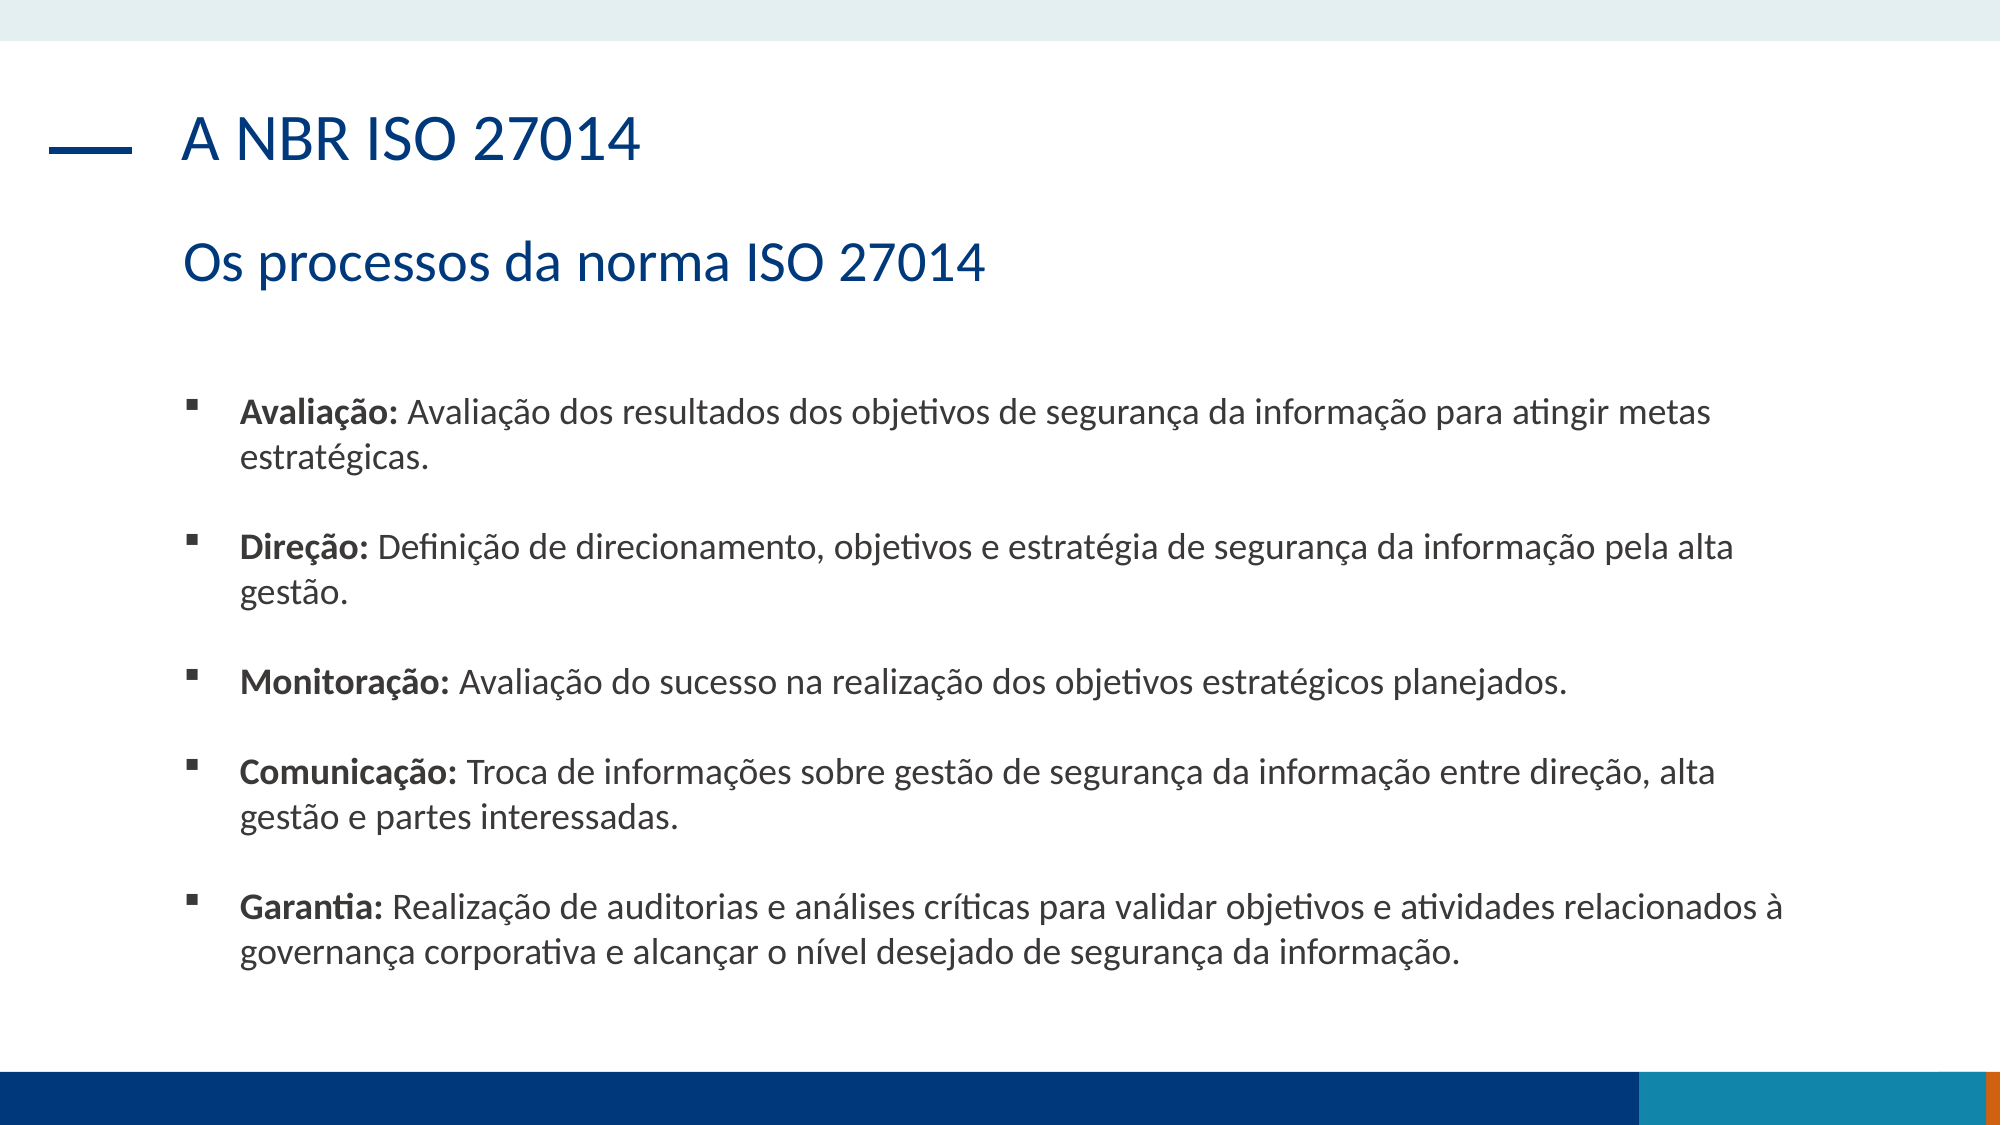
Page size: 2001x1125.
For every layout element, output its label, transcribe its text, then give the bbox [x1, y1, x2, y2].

text_box Os processos da norma ISO 27014 [168, 223, 1833, 313]
list A NBR ISO 27014 [167, 95, 1833, 237]
text_box Avaliação: Avaliação dos resultados dos objetivos de segurança da informação para atingir metas estratégicas. Direção: Definição de direcionamento, objetivos e estratégia de segurança da informação pela alta gestão. Monitoração: Avaliação do sucesso na realização dos objetivos estratégicos planejados. Comunicação: Troca de informações sobre gestão de segurança da informação entre direção, alta gestão e partes interessadas. Garantia: Realização de auditorias e análises críticas para validar objetivos e atividades relacionados à governança corporativa e alcançar o nível desejado de segurança da informação. [168, 379, 1833, 980]
